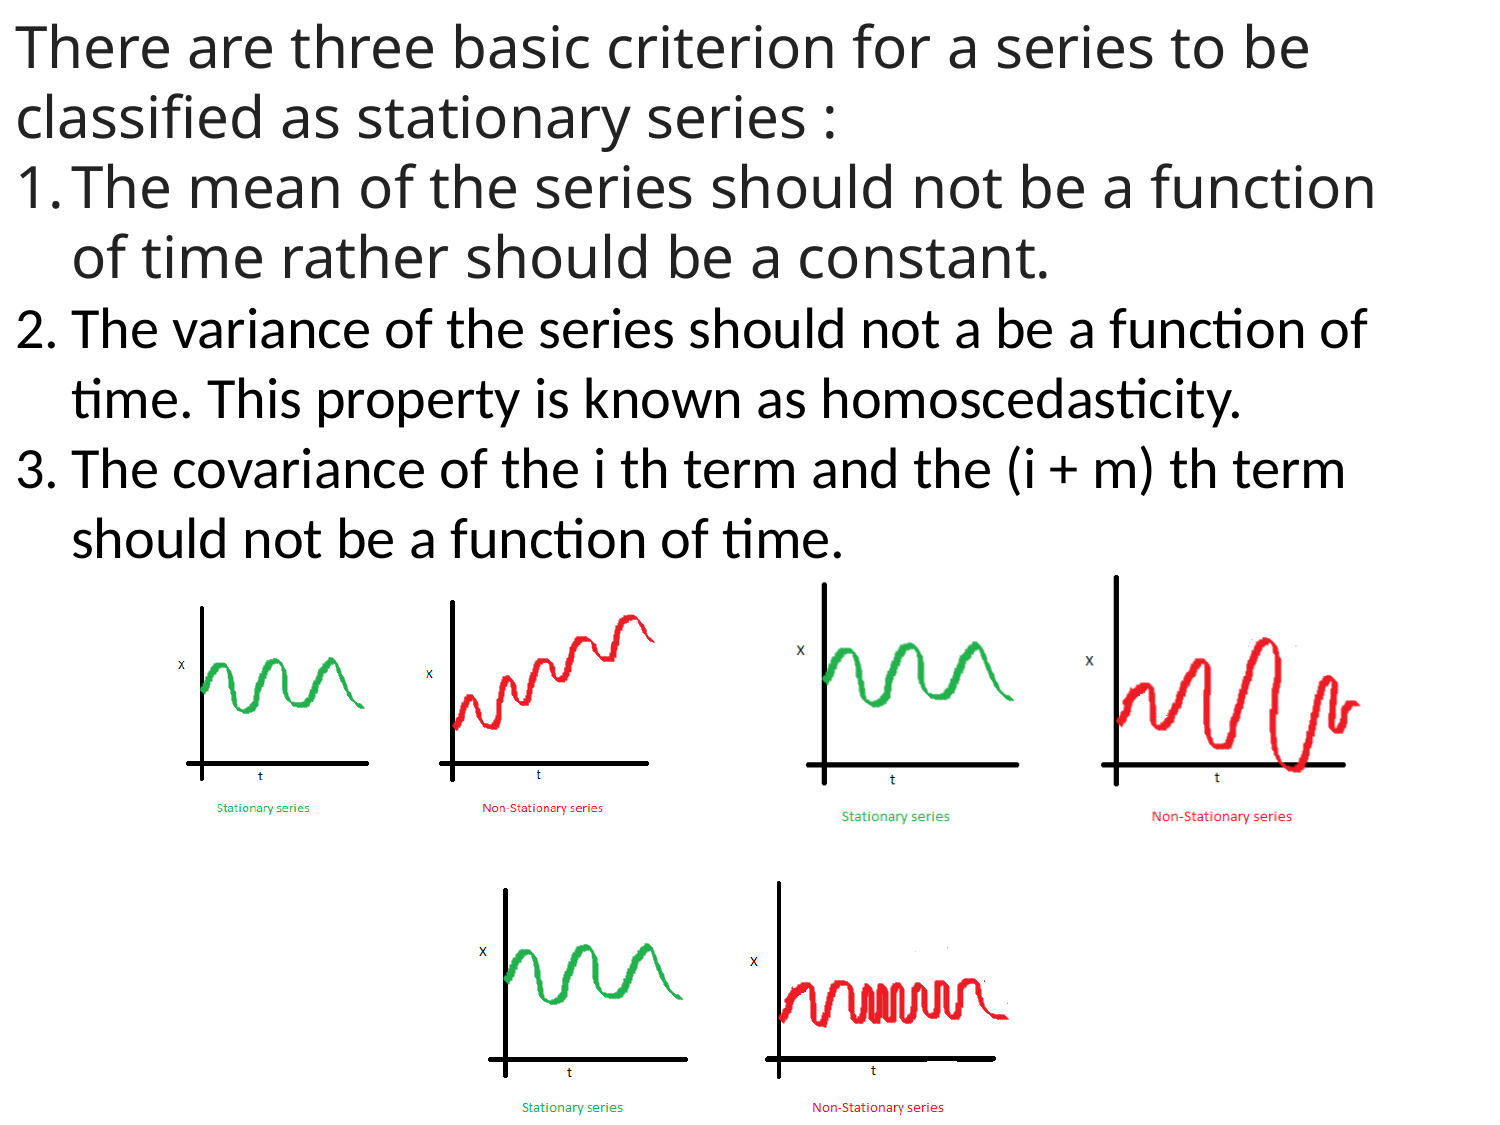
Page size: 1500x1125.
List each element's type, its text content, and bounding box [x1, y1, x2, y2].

picture [468, 879, 1026, 1125]
text_box There are three basic criterion for a series to be classified as stationary series : The mean of the series should not be a function of time rather should be a constant. The variance of the series should not a be a function of time. This property is known as homoscedasticity. The covariance of the i th term and the (i + m) th term should not be a function of time. [0, 2, 1395, 578]
picture [163, 585, 692, 818]
picture [784, 573, 1391, 838]
